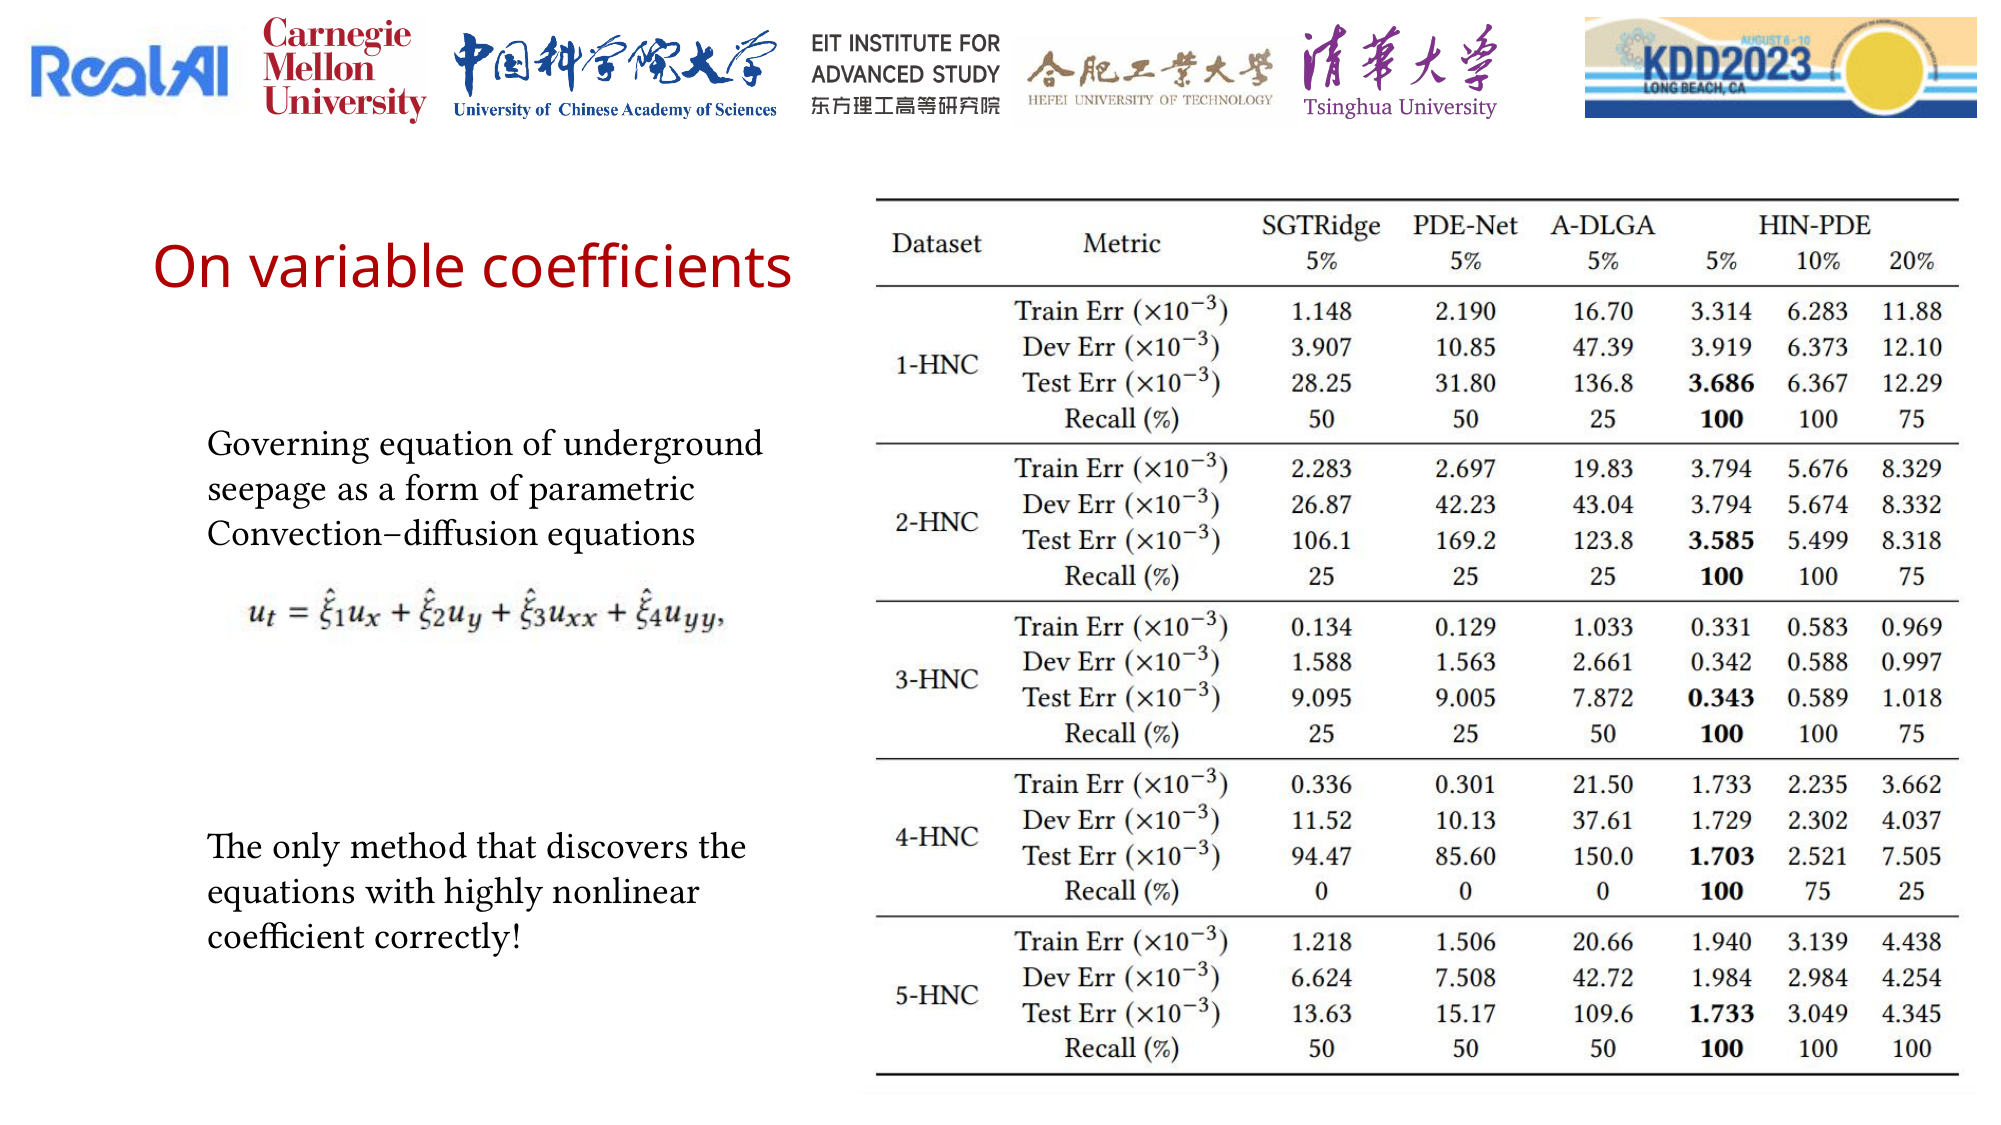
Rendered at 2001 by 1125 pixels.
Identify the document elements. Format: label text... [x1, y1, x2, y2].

picture [227, 568, 739, 650]
picture [1585, 17, 1977, 118]
picture [1304, 24, 1497, 119]
picture [1011, 35, 1300, 127]
text_box Governing equation of underground seepage as a form of parametric Convection–diffusion equations [192, 410, 803, 561]
picture [443, 22, 777, 119]
title On variable coefficients [137, 160, 1863, 378]
picture [4, 26, 261, 119]
picture [802, 26, 1000, 114]
picture [263, 17, 427, 124]
text_box The only method that discovers the equations with highly nonlinear coefficient correctly! [192, 813, 803, 964]
picture [857, 173, 1977, 1094]
